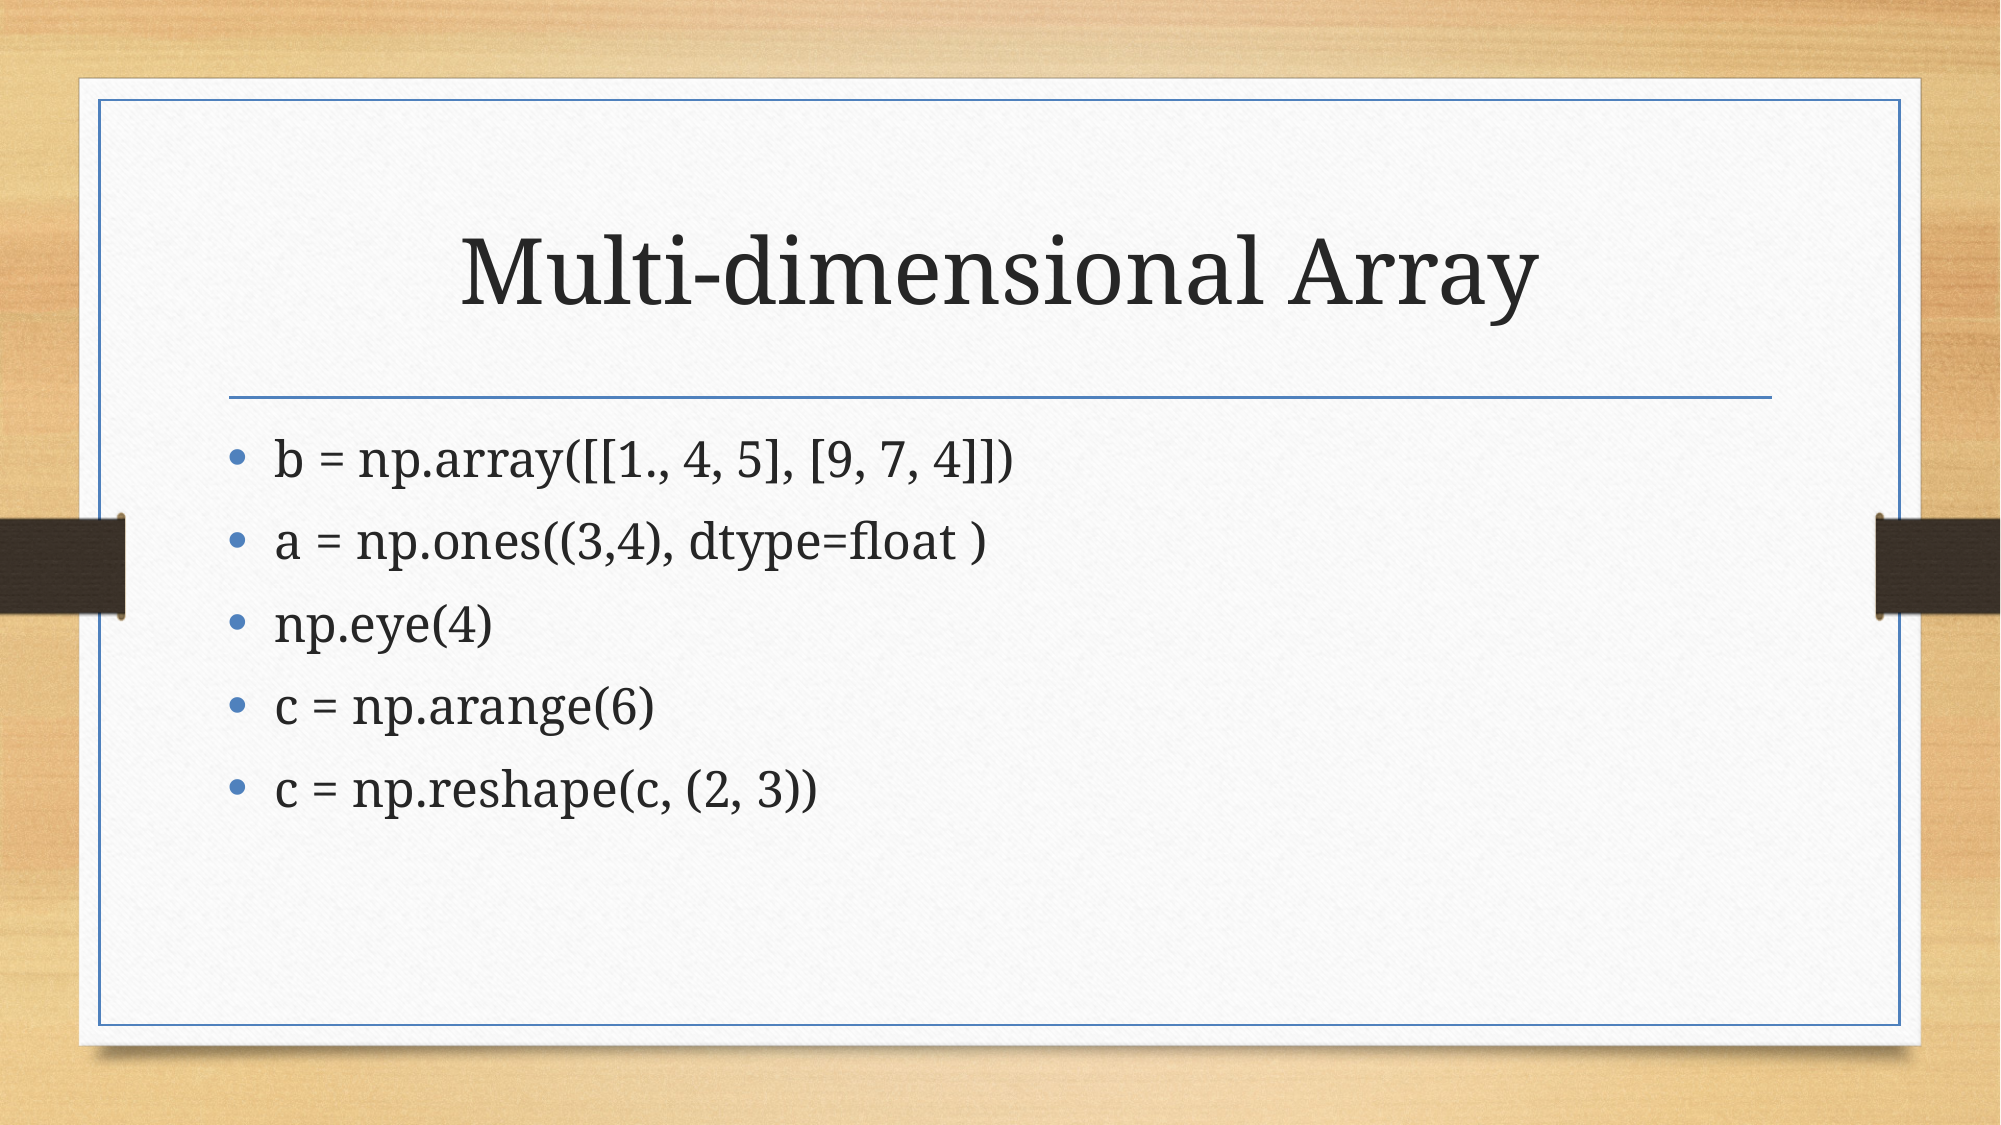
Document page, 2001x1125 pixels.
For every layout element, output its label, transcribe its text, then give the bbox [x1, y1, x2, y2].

picture [0, 0, 2001, 1125]
list b = np.array([[1., 4, 5], [9, 7, 4]]) a = np.ones((3,4), dtype=float ) np.eye(4) c = np.arange(6) c = np.reshape(c, (2, 3)) [212, 419, 1788, 964]
title Multi-dimensional Array [212, 161, 1788, 375]
